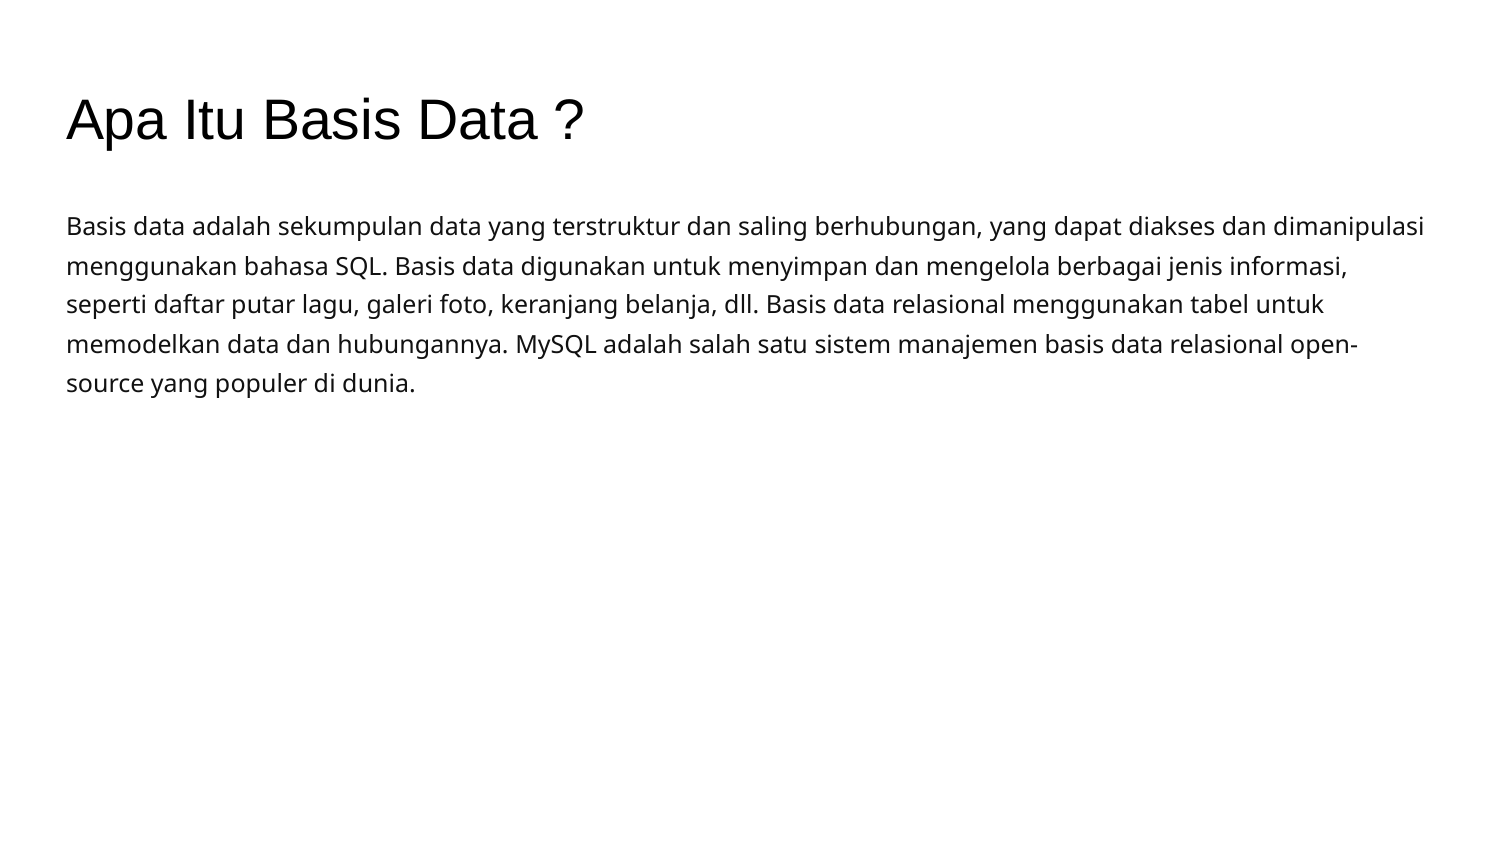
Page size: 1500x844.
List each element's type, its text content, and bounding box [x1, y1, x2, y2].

title Apa Itu Basis Data ? [51, 72, 1449, 167]
list Basis data adalah sekumpulan data yang terstruktur dan saling berhubungan, yang dapat diakses dan dimanipulasi menggunakan bahasa SQL. Basis data digunakan untuk menyimpan dan mengelola berbagai jenis informasi, seperti daftar putar lagu, galeri foto, keranjang belanja, dll. Basis data relasional menggunakan tabel untuk memodelkan data dan hubungannya. MySQL adalah salah satu sistem manajemen basis data relasional open-source yang populer di dunia. [51, 189, 1449, 750]
